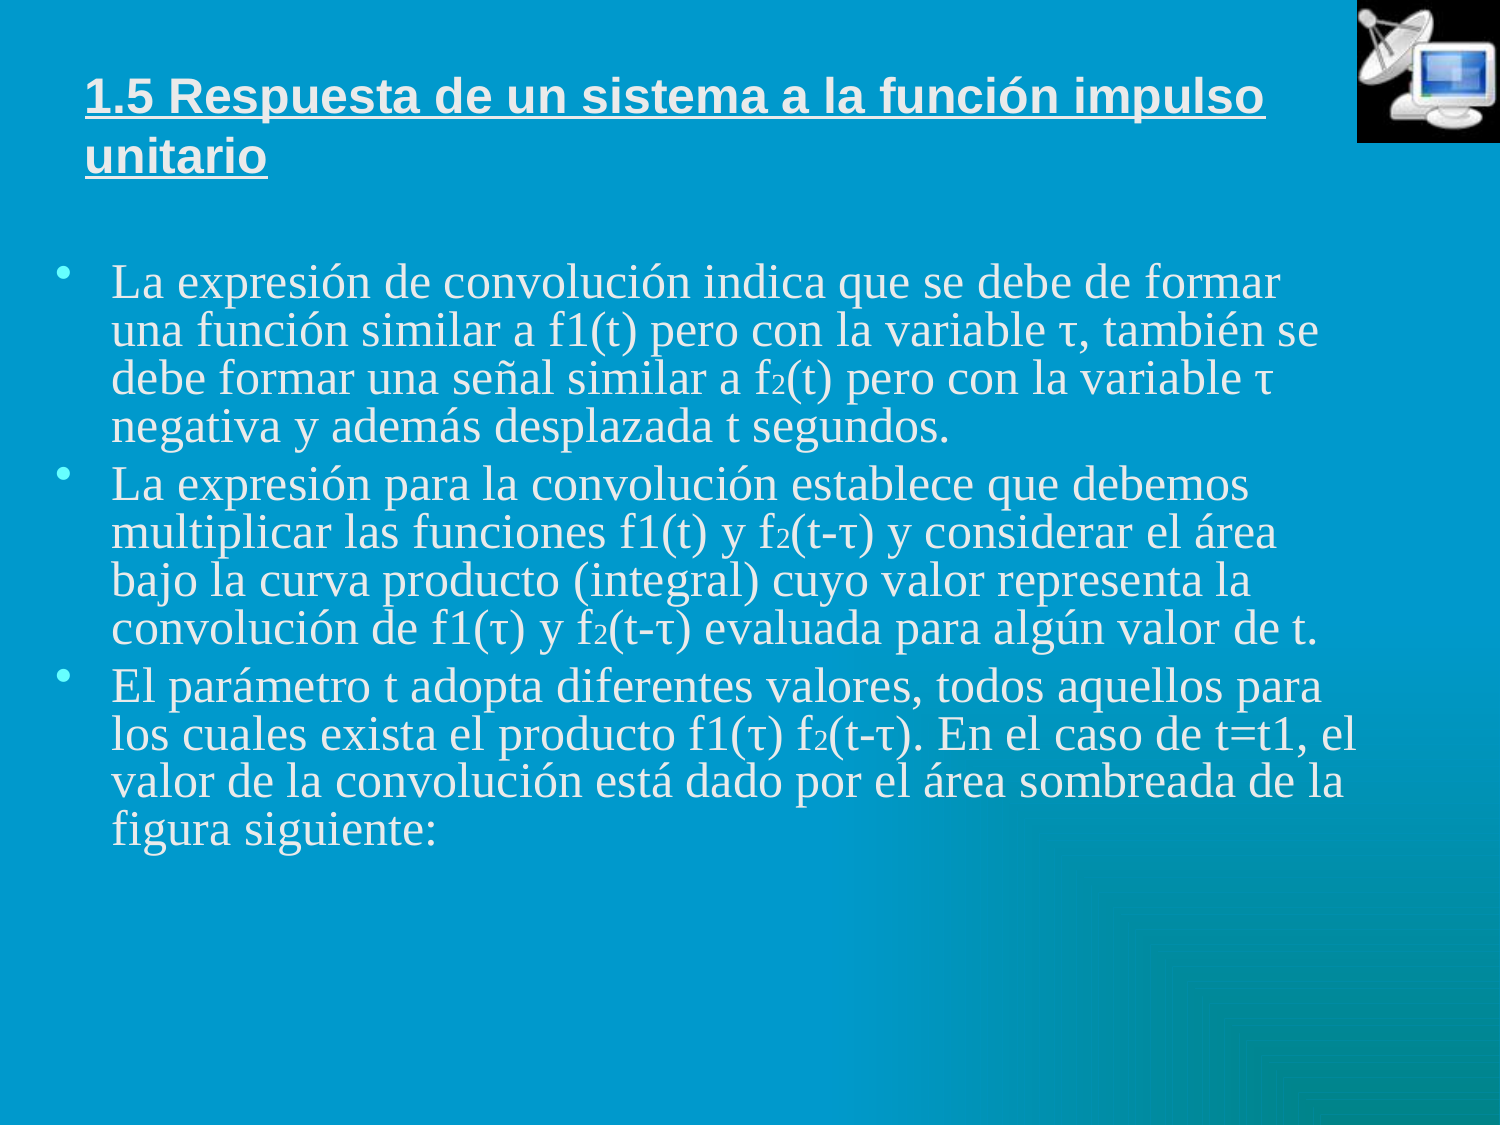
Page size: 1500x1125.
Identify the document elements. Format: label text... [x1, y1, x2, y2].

list La expresión de convolución indica que se debe de formar una función similar a f1(t) pero con la variable τ, también se debe formar una señal similar a f2(t) pero con la variable τ negativa y además desplazada t segundos. La expresión para la convolución establece que debemos multiplicar las funciones f1(t) y f2(t-τ) y considerar el área bajo la curva producto (integral) cuyo valor representa la convolución de f1(τ) y f2(t-τ) evaluada para algún valor de t. El parámetro t adopta diferentes valores, todos aquellos para los cuales exista el producto f1(τ) f2(t-τ). En el caso de t=t1, el valor de la convolución está dado por el área sombreada de la figura siguiente: [40, 252, 1377, 1034]
text_box 1.5 Respuesta de un sistema a la función impulso unitario [70, 55, 1302, 191]
picture [1358, 0, 1500, 142]
